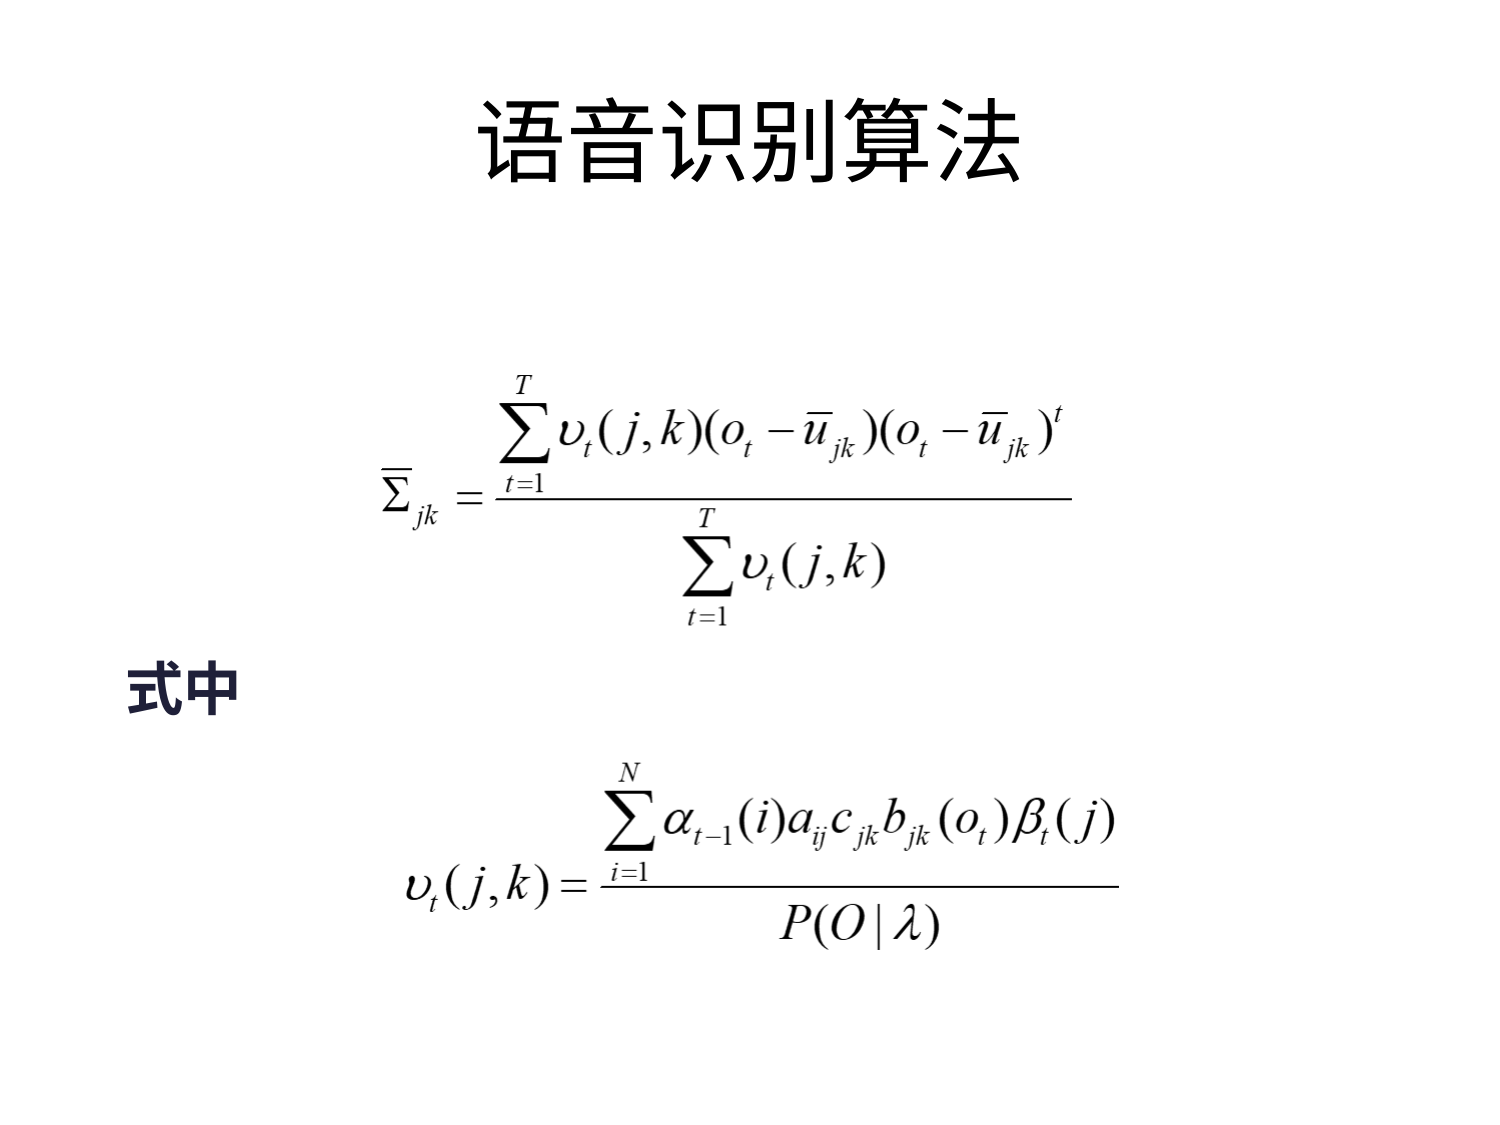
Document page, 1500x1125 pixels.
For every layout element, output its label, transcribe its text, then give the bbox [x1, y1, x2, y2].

title 语音识别算法 [75, 45, 1425, 233]
text_box 式中 [110, 644, 257, 730]
picture [373, 361, 1127, 962]
